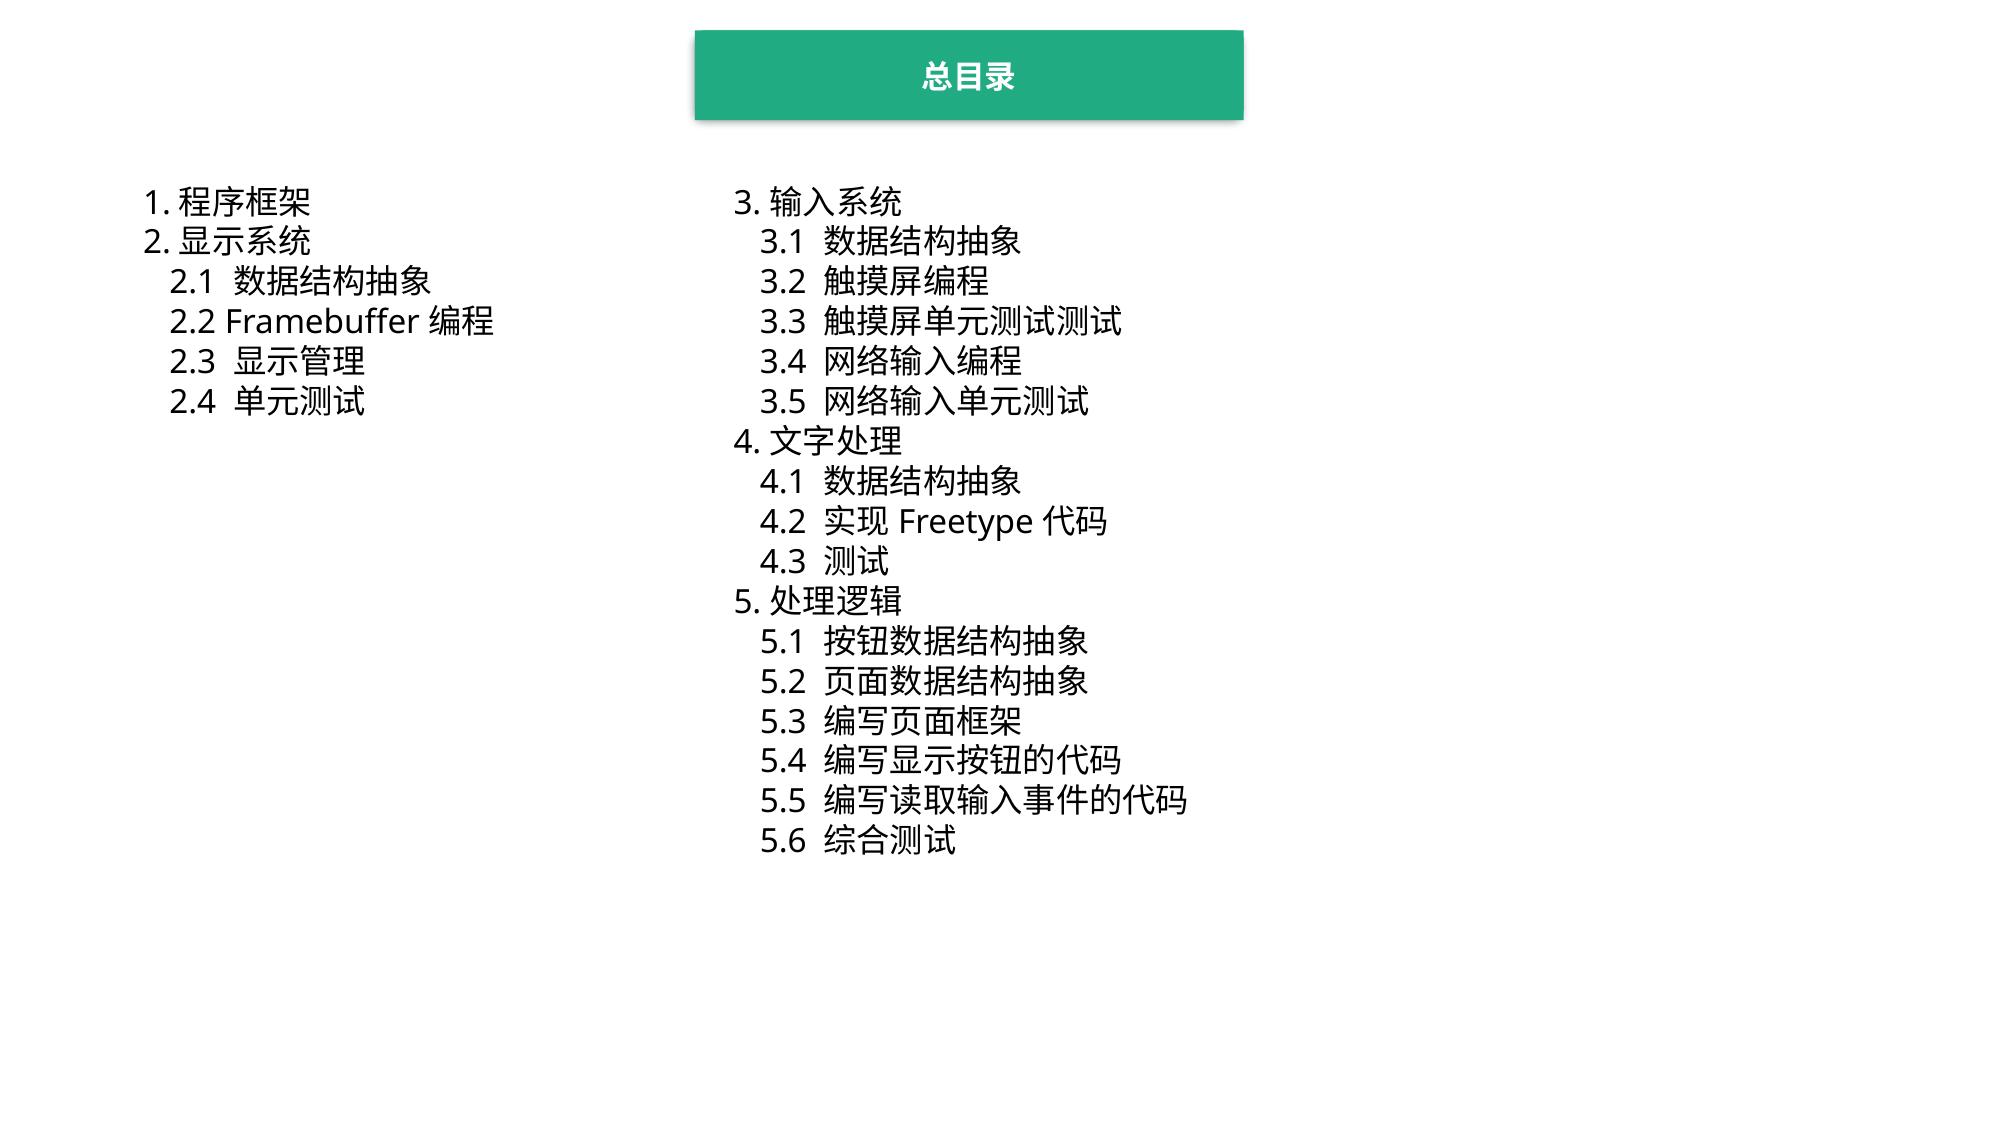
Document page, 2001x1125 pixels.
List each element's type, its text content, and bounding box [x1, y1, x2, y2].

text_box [694, 30, 1244, 121]
text_box 1.程序框架 2.显示系统 2.1 数据结构抽象 2.2 Framebuffer编程 2.3 显示管理 2.4 单元测试 [107, 173, 697, 428]
text_box 3.输入系统 3.1 数据结构抽象 3.2 触摸屏编程 3.3 触摸屏单元测试测试 3.4 网络输入编程 3.5 网络输入单元测试 4.文字处理 4.1 数据结构抽象 4.2 实现Freetype代码 4.3 测试 5.处理逻辑 5.1 按钮数据结构抽象 5.2 页面数据结构抽象 5.3 编写页面框架 5.4 编写显示按钮的代码 5.5 编写读取输入事件的代码 5.6 综合测试 [697, 173, 1302, 867]
